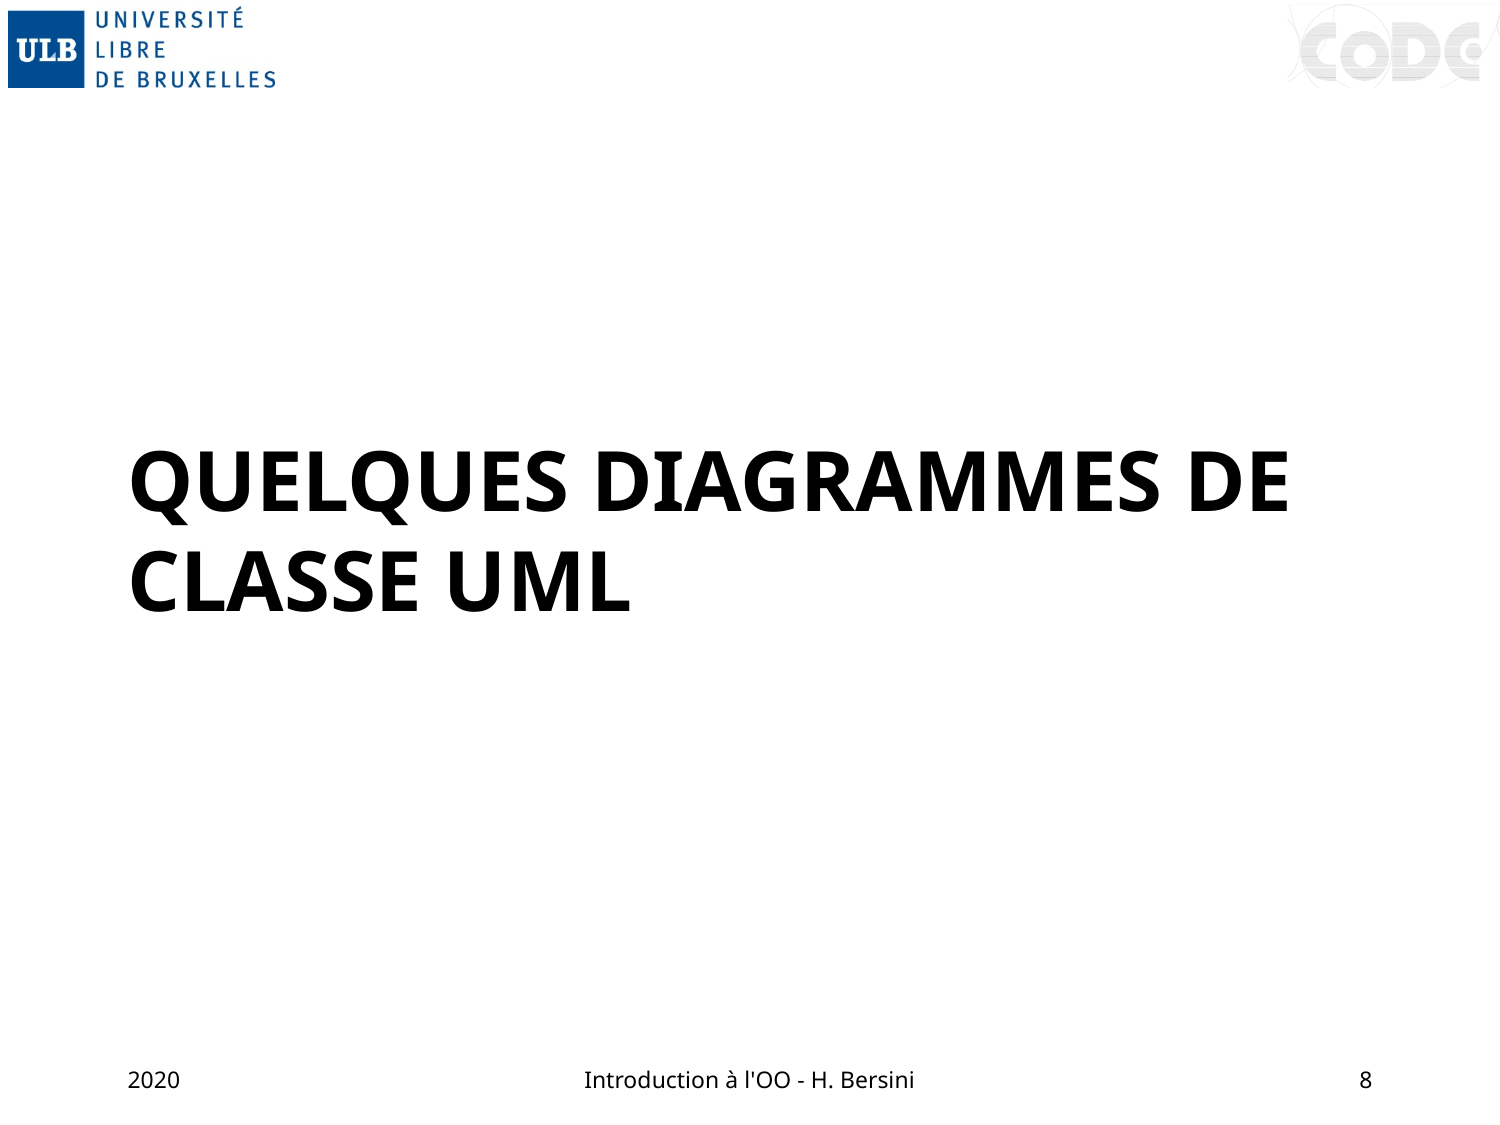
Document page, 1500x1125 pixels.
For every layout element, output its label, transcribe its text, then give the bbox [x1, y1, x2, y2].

footer Introduction à l'OO - H. Bersini [512, 1058, 988, 1101]
picture [1287, 4, 1500, 88]
slide_number 8 [1074, 1058, 1388, 1101]
title Quelques diagrammes de classe UML [112, 420, 1388, 645]
slide_number 2020 [112, 1058, 426, 1101]
picture [8, 6, 275, 88]
